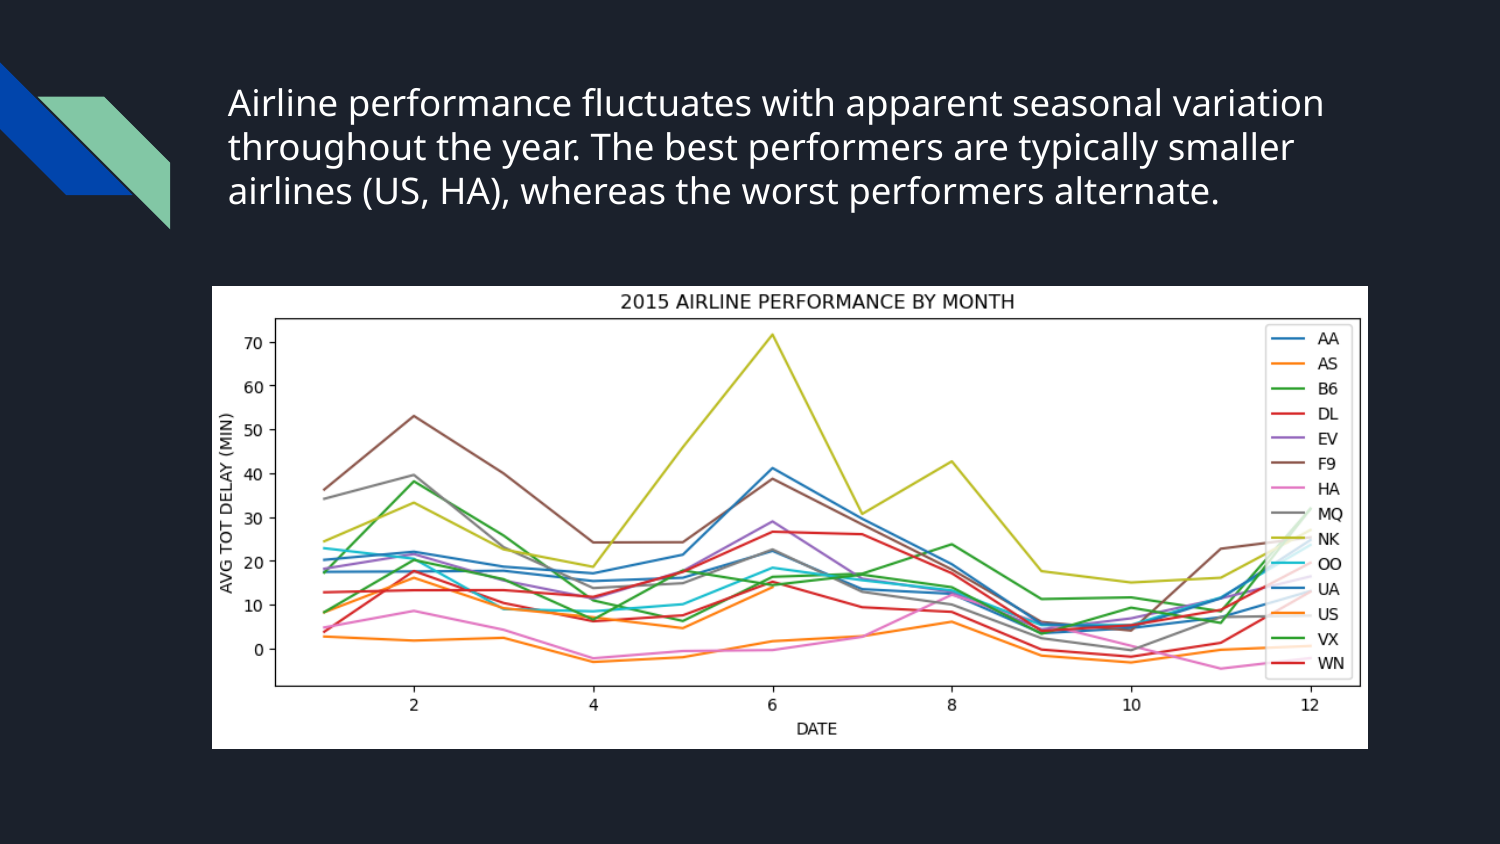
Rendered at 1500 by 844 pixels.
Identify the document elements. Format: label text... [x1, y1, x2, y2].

picture [212, 286, 1368, 749]
title Airline performance fluctuates with apparent seasonal variation throughout the year. The best performers are typically smaller airlines (US, HA), whereas the worst performers alternate. [212, 64, 1368, 215]
